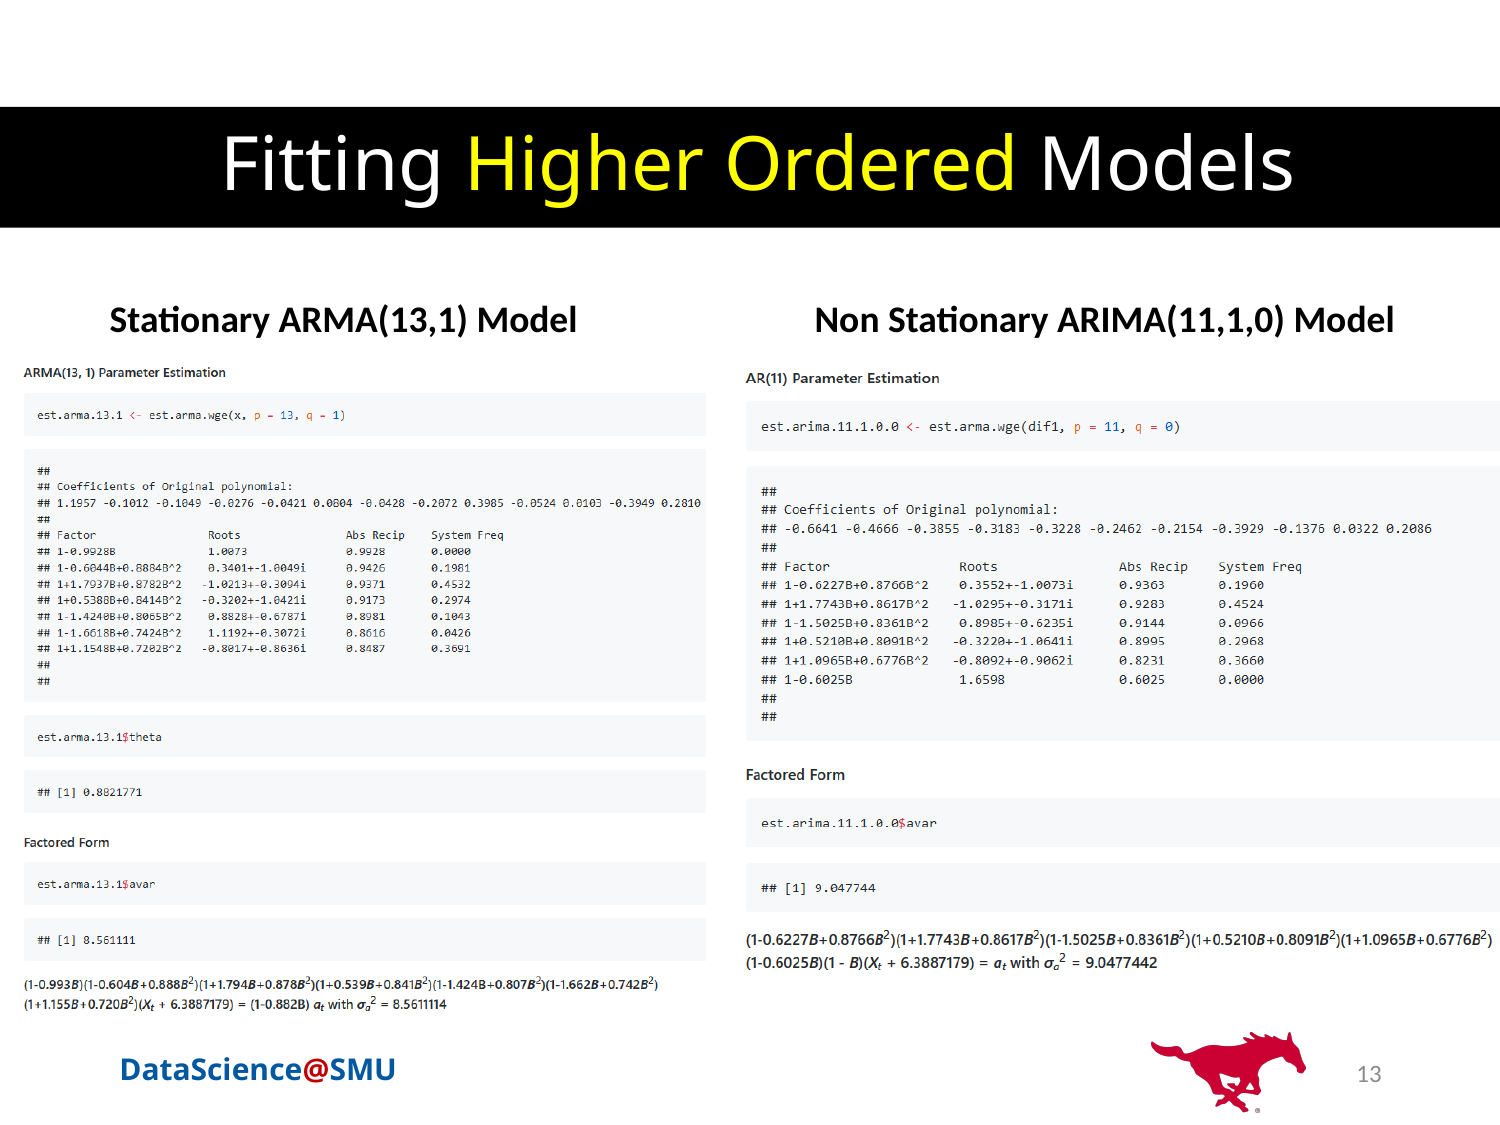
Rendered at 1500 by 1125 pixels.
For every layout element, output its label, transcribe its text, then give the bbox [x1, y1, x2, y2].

title Fitting Higher Ordered Models [68, 105, 1448, 228]
picture [1151, 1103, 1306, 1113]
slide_number 13 [1059, 1042, 1397, 1103]
picture [1151, 1032, 1306, 1042]
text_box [738, 287, 1500, 989]
text_box [0, 106, 1500, 229]
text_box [17, 287, 706, 1023]
